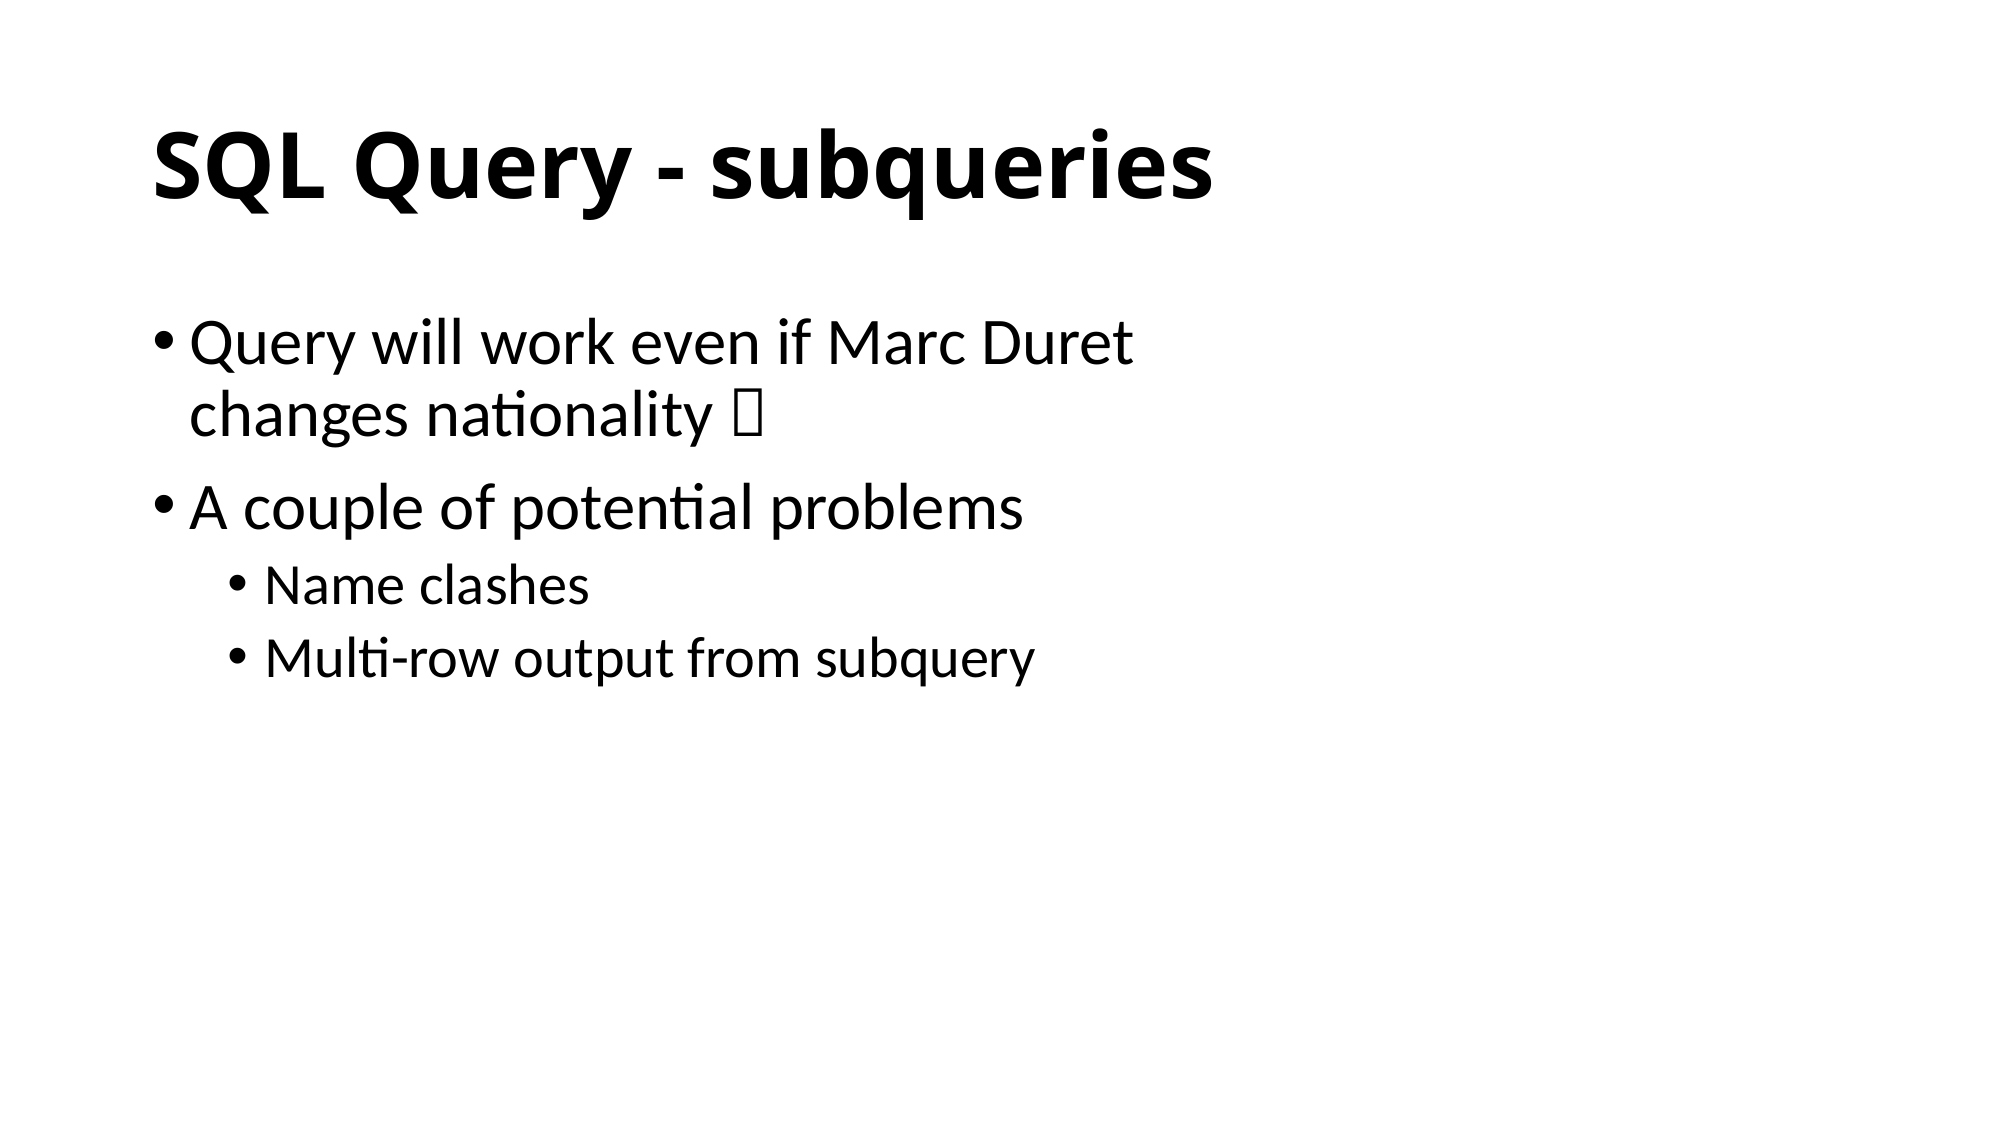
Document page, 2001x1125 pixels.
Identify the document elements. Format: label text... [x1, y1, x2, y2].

title SQL Query - subqueries [137, 59, 1863, 278]
list Query will work even if Marc Duret changes nationality  A couple of potential problems Name clashes Multi-row output from subquery [137, 299, 1199, 1014]
